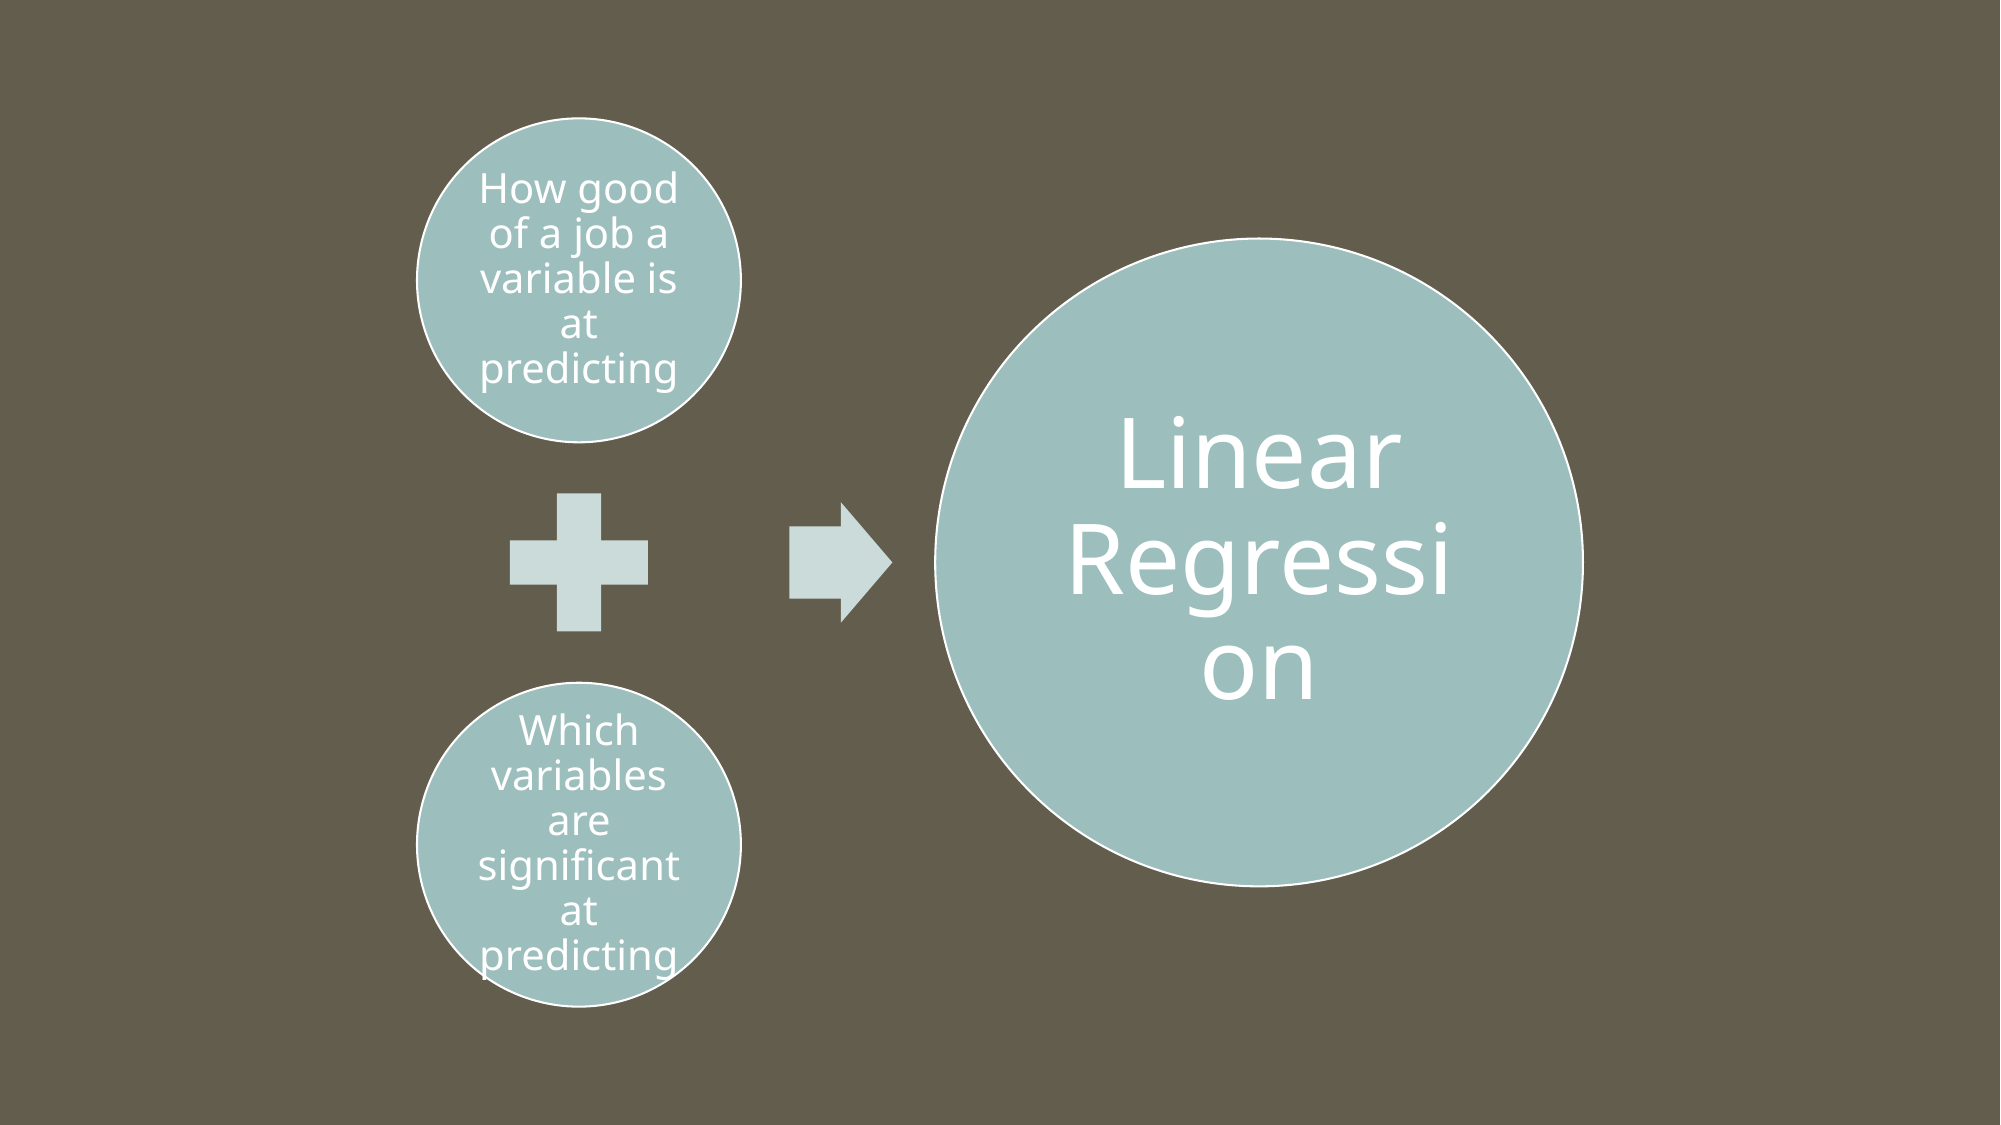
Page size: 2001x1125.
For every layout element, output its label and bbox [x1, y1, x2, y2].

text_box [333, 117, 1667, 1007]
